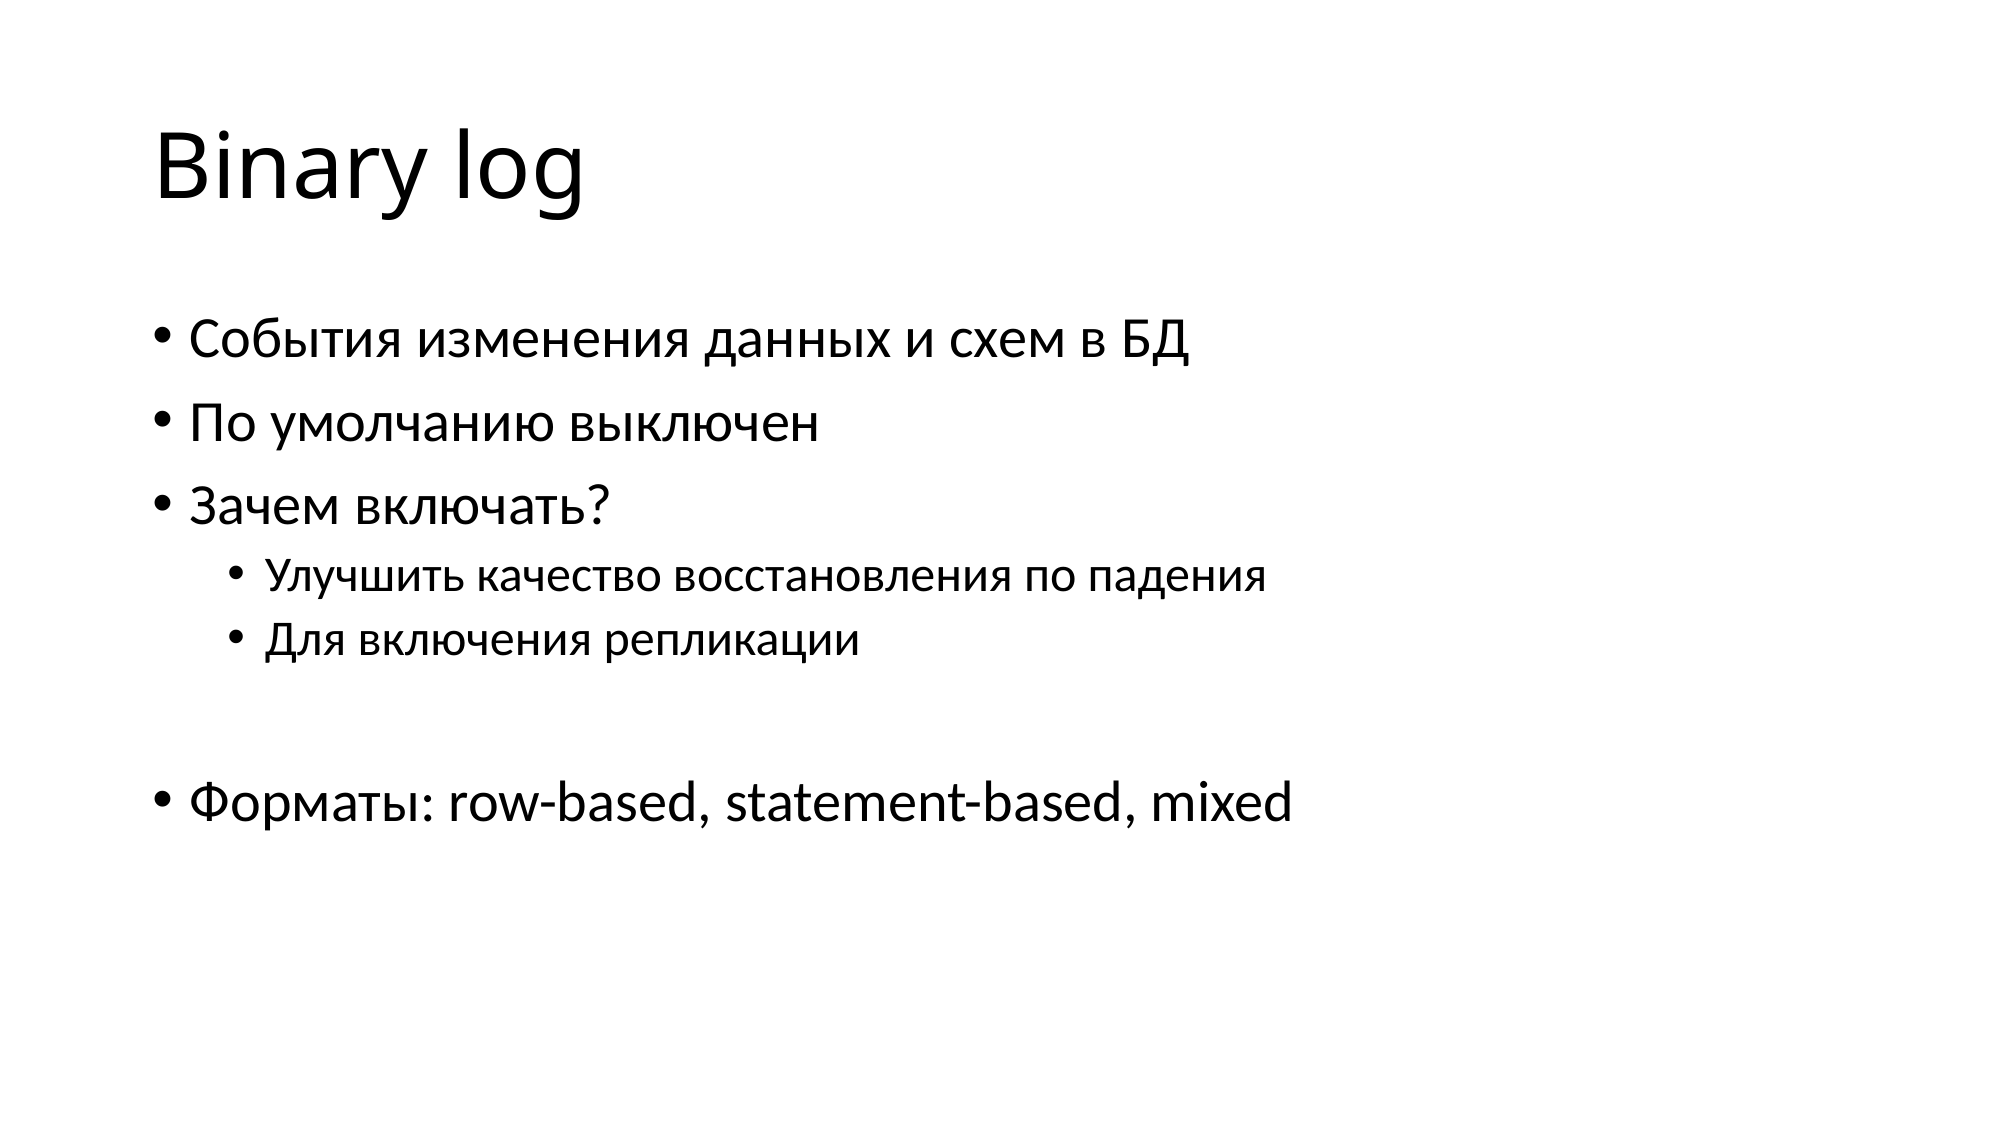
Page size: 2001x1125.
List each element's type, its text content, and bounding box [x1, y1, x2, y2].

title Binary log [137, 59, 1863, 278]
list События изменения данных и схем в БД По умолчанию выключен Зачем включать? Улучшить качество восстановления по падения Для включения репликации Форматы: row-based, statement-based, mixed [137, 299, 1863, 1014]
